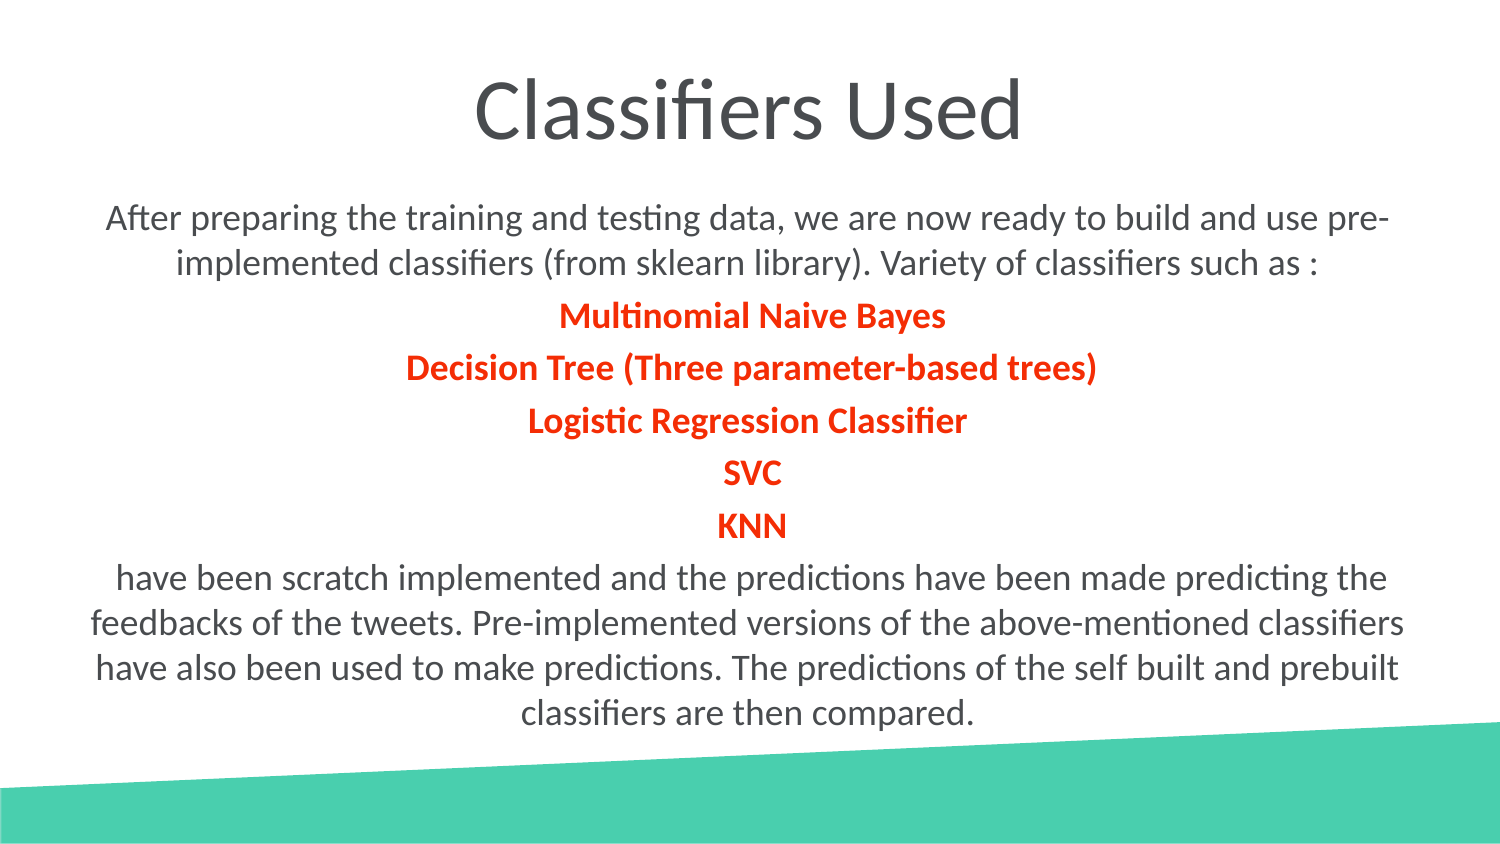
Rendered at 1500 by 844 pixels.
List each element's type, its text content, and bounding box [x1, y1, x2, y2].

picture [0, 0, 1500, 788]
title Classifiers Used [75, 33, 1425, 175]
list After preparing the training and testing data, we are now ready to build and use pre-implemented classifiers (from sklearn library). Variety of classifiers such as : Multinomial Naive Bayes Decision Tree (Three parameter-based trees) Logistic Regression Classifier SVC KNN have been scratch implemented and the predictions have been made predicting the feedbacks of the tweets. Pre-implemented versions of the above-mentioned classifiers have also been used to make predictions. The predictions of the self built and prebuilt classifiers are then compared. [75, 185, 1422, 675]
